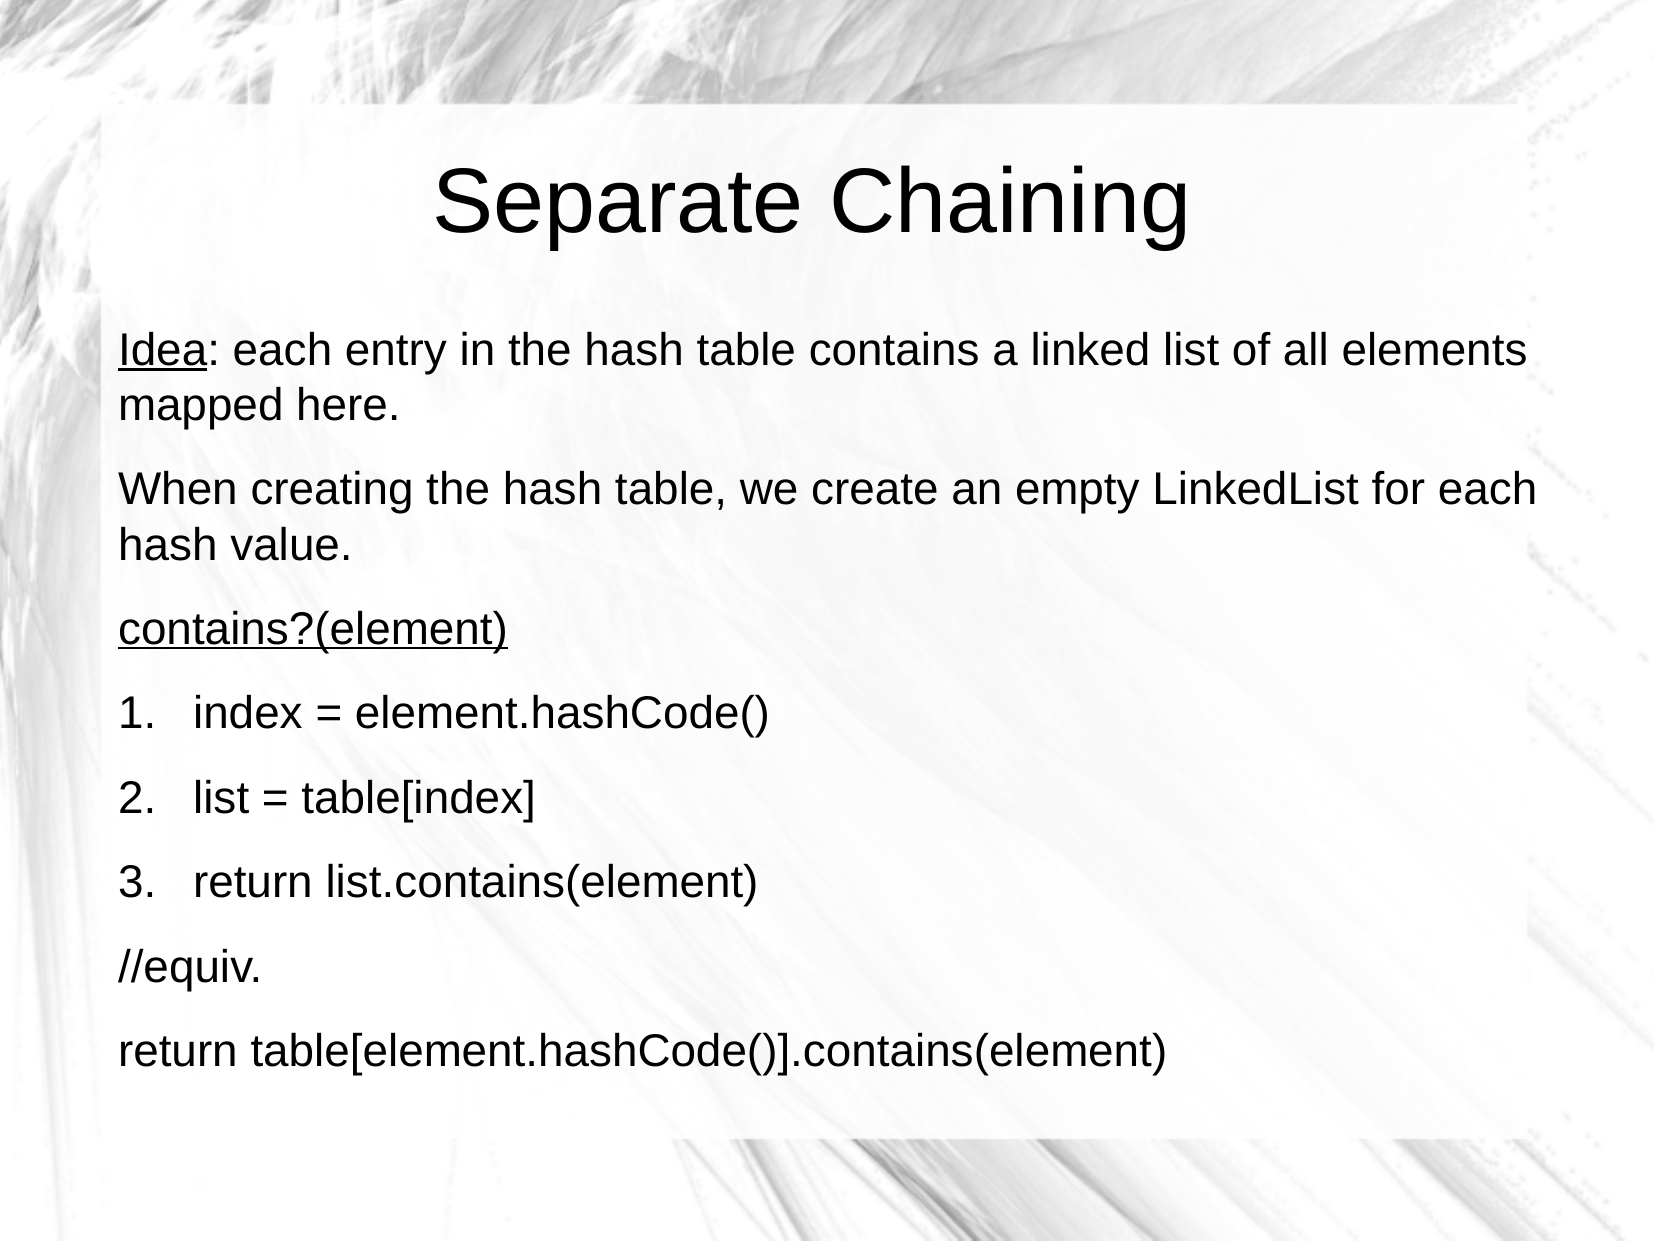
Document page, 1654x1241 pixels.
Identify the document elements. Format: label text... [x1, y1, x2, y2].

list Idea: each entry in the hash table contains a linked list of all elements mapped here. When creating the hash table, we create an empty LinkedList for each hash value. contains?(element) index = element.hashCode() list = table[index] return list.contains(element) //equiv. return table[element.hashCode()].contains(element) [118, 319, 1571, 1102]
title Separate Chaining [118, 112, 1506, 281]
picture [0, 0, 1654, 1241]
